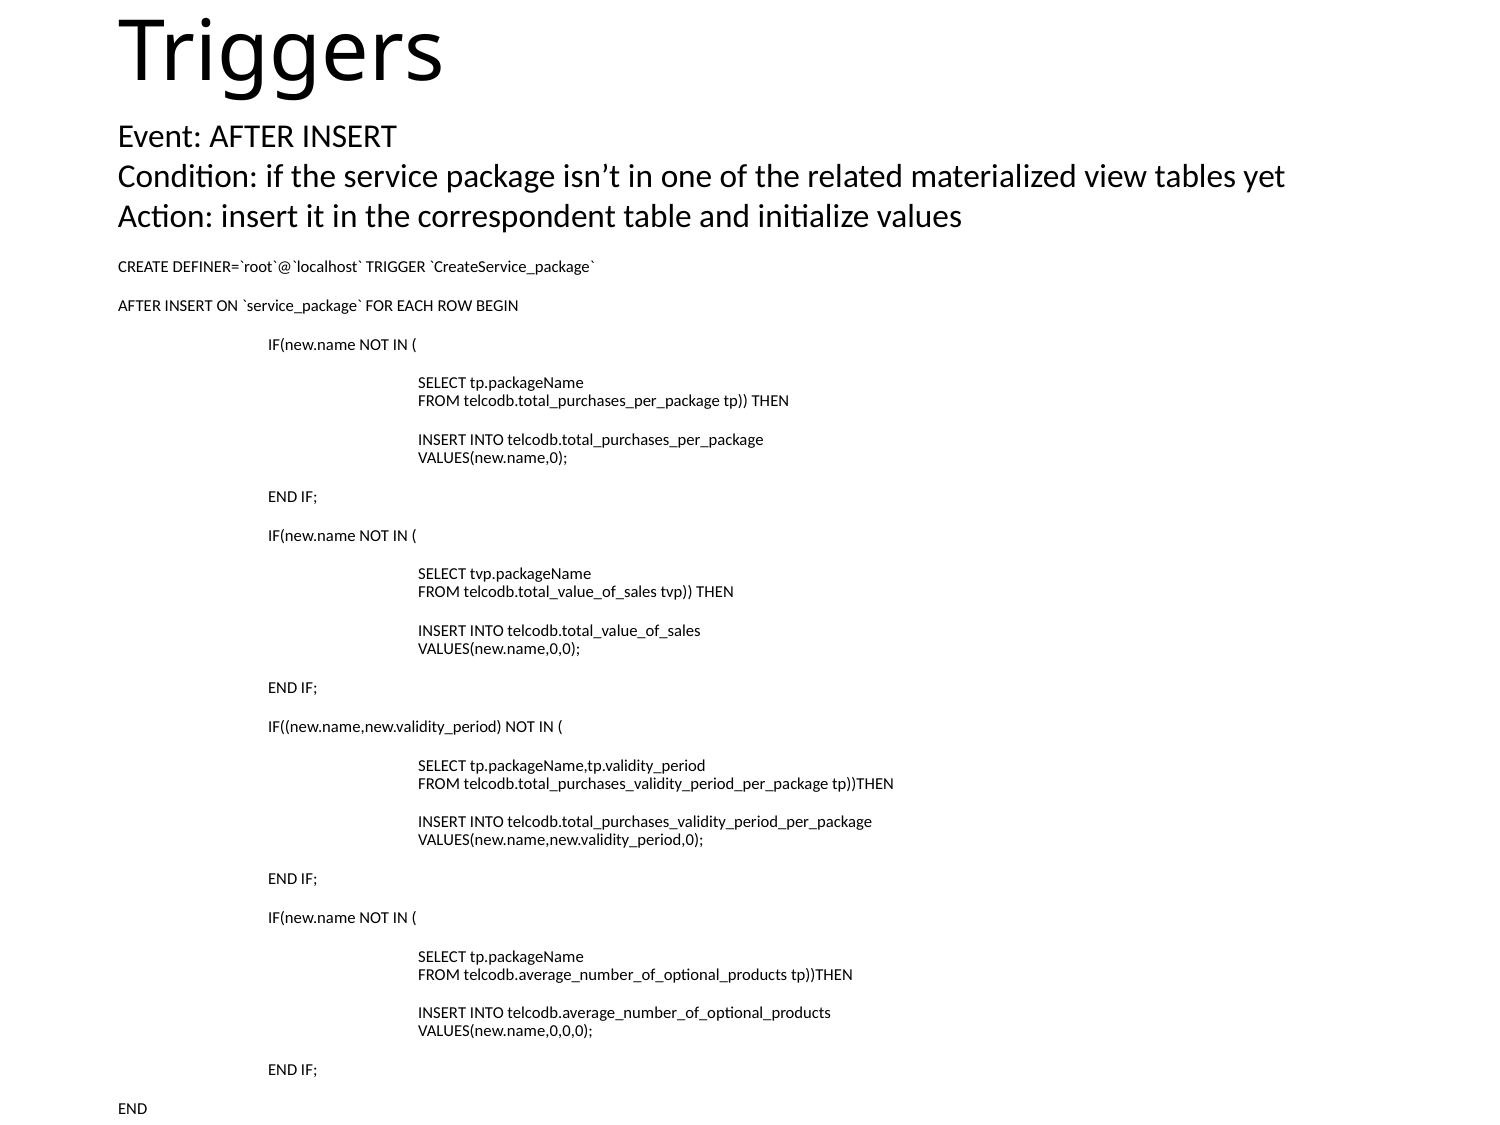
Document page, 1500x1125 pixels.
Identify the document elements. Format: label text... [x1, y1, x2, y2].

title Triggers [103, 0, 1397, 106]
text_box Event: AFTER INSERT Condition: if the service package isn’t in one of the related materialized view tables yet Action: insert it in the correspondent table and initialize values [103, 106, 1397, 242]
list CREATE DEFINER=`root`@`localhost` TRIGGER `CreateService_package` AFTER INSERT ON `service_package` FOR EACH ROW BEGIN IF(new.name NOT IN ( SELECT tp.packageName FROM telcodb.total_purchases_per_package tp)) THEN INSERT INTO telcodb.total_purchases_per_package VALUES(new.name,0); END IF; IF(new.name NOT IN ( SELECT tvp.packageName FROM telcodb.total_value_of_sales tvp)) THEN INSERT INTO telcodb.total_value_of_sales VALUES(new.name,0,0); END IF; IF((new.name,new.validity_period) NOT IN ( SELECT tp.packageName,tp.validity_period FROM telcodb.total_purchases_validity_period_per_package tp))THEN INSERT INTO telcodb.total_purchases_validity_period_per_package VALUES(new.name,new.validity_period,0); END IF; IF(new.name NOT IN ( SELECT tp.packageName FROM telcodb.average_number_of_optional_products tp))THEN INSERT INTO telcodb.average_number_of_optional_products VALUES(new.name,0,0,0); END IF; END [103, 250, 1488, 1067]
